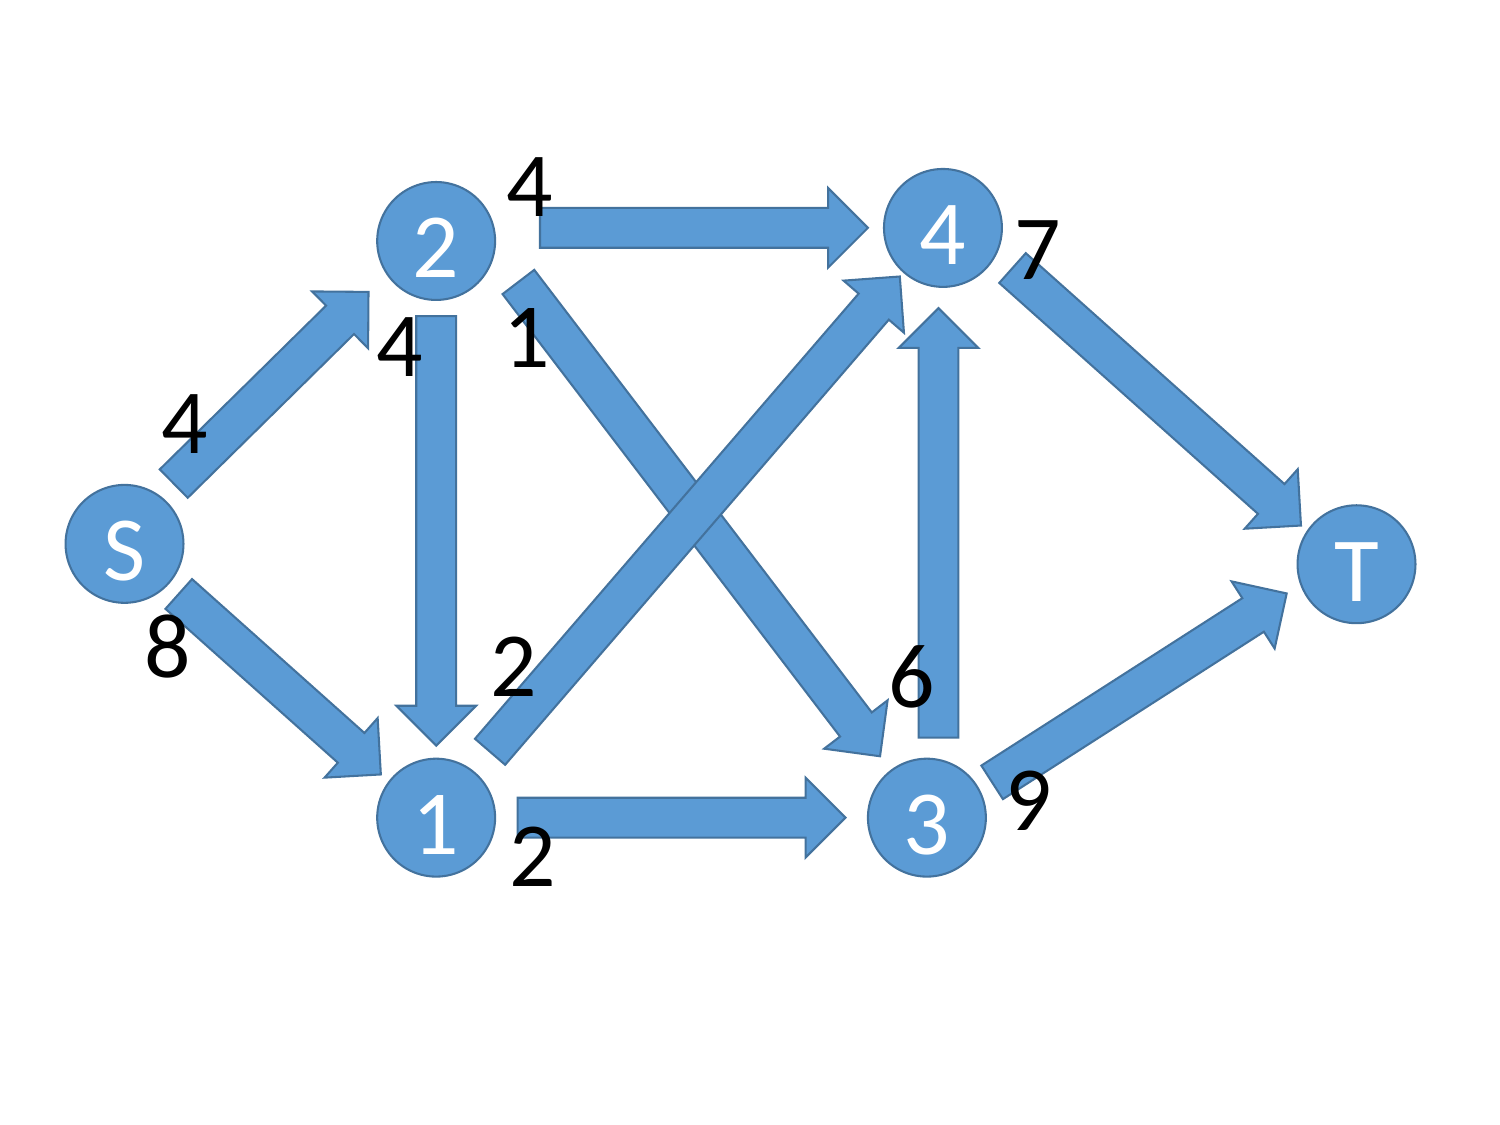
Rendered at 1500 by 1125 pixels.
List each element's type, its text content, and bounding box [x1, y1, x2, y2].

text_box [1023, 296, 1303, 530]
text_box [473, 723, 543, 767]
text_box [582, 775, 847, 861]
text_box 6 [873, 608, 951, 734]
text_box [694, 515, 885, 758]
text_box [206, 590, 382, 779]
text_box 1 [488, 268, 576, 394]
text_box 7 [999, 180, 1076, 306]
text_box 2 [495, 787, 582, 913]
text_box [223, 290, 361, 465]
text_box 4 [882, 167, 999, 288]
text_box 4 [146, 354, 223, 480]
text_box [576, 322, 696, 513]
text_box 8 [129, 578, 206, 704]
text_box 4 [491, 117, 568, 243]
text_box 2 [475, 597, 563, 723]
text_box 3 [866, 757, 987, 878]
text_box T [1296, 504, 1417, 625]
text_box 2 [376, 180, 497, 301]
text_box 1 [376, 757, 495, 878]
text_box [538, 185, 870, 271]
text_box [896, 306, 981, 739]
text_box [168, 480, 208, 500]
text_box [1033, 579, 1288, 760]
text_box 9 [990, 731, 1067, 856]
text_box S [64, 483, 185, 604]
text_box [563, 275, 906, 700]
text_box [393, 315, 475, 748]
text_box 4 [361, 277, 438, 403]
text_box [979, 758, 990, 781]
